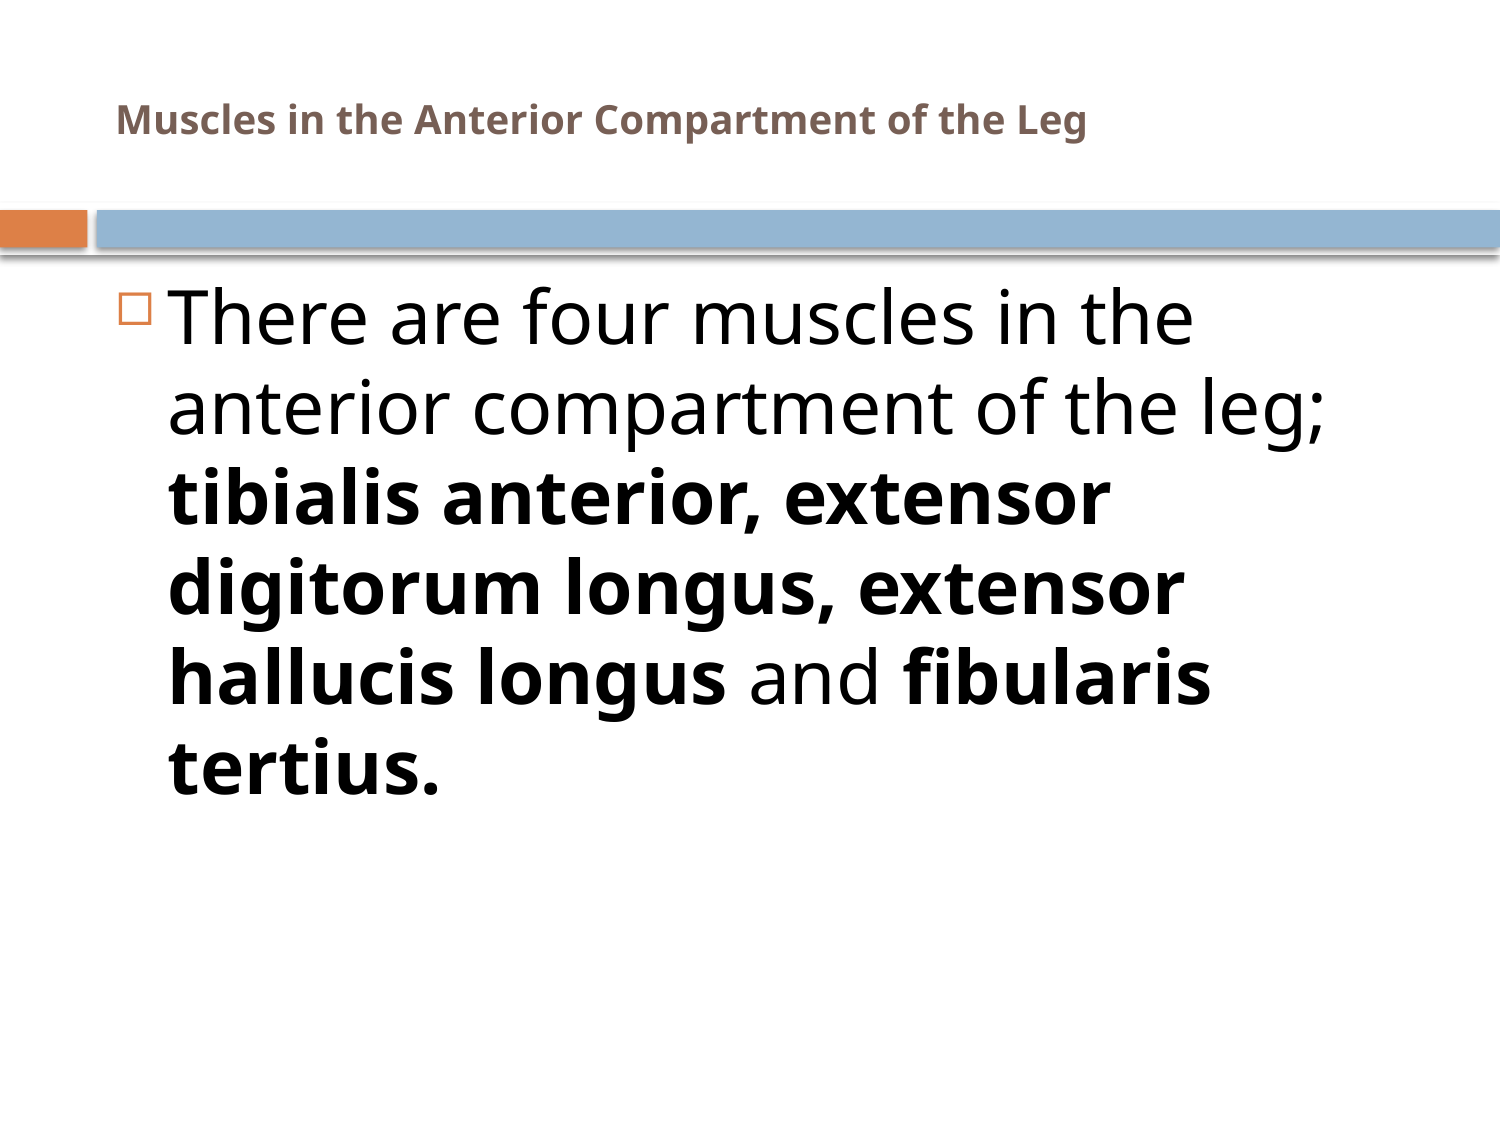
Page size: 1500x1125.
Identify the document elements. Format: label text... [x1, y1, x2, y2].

title Muscles in the Anterior Compartment of the Leg [100, 37, 1438, 200]
list There are four muscles in the anterior compartment of the leg; tibialis anterior, extensor digitorum longus, extensor hallucis longus and fibularis tertius. [100, 262, 1438, 1000]
